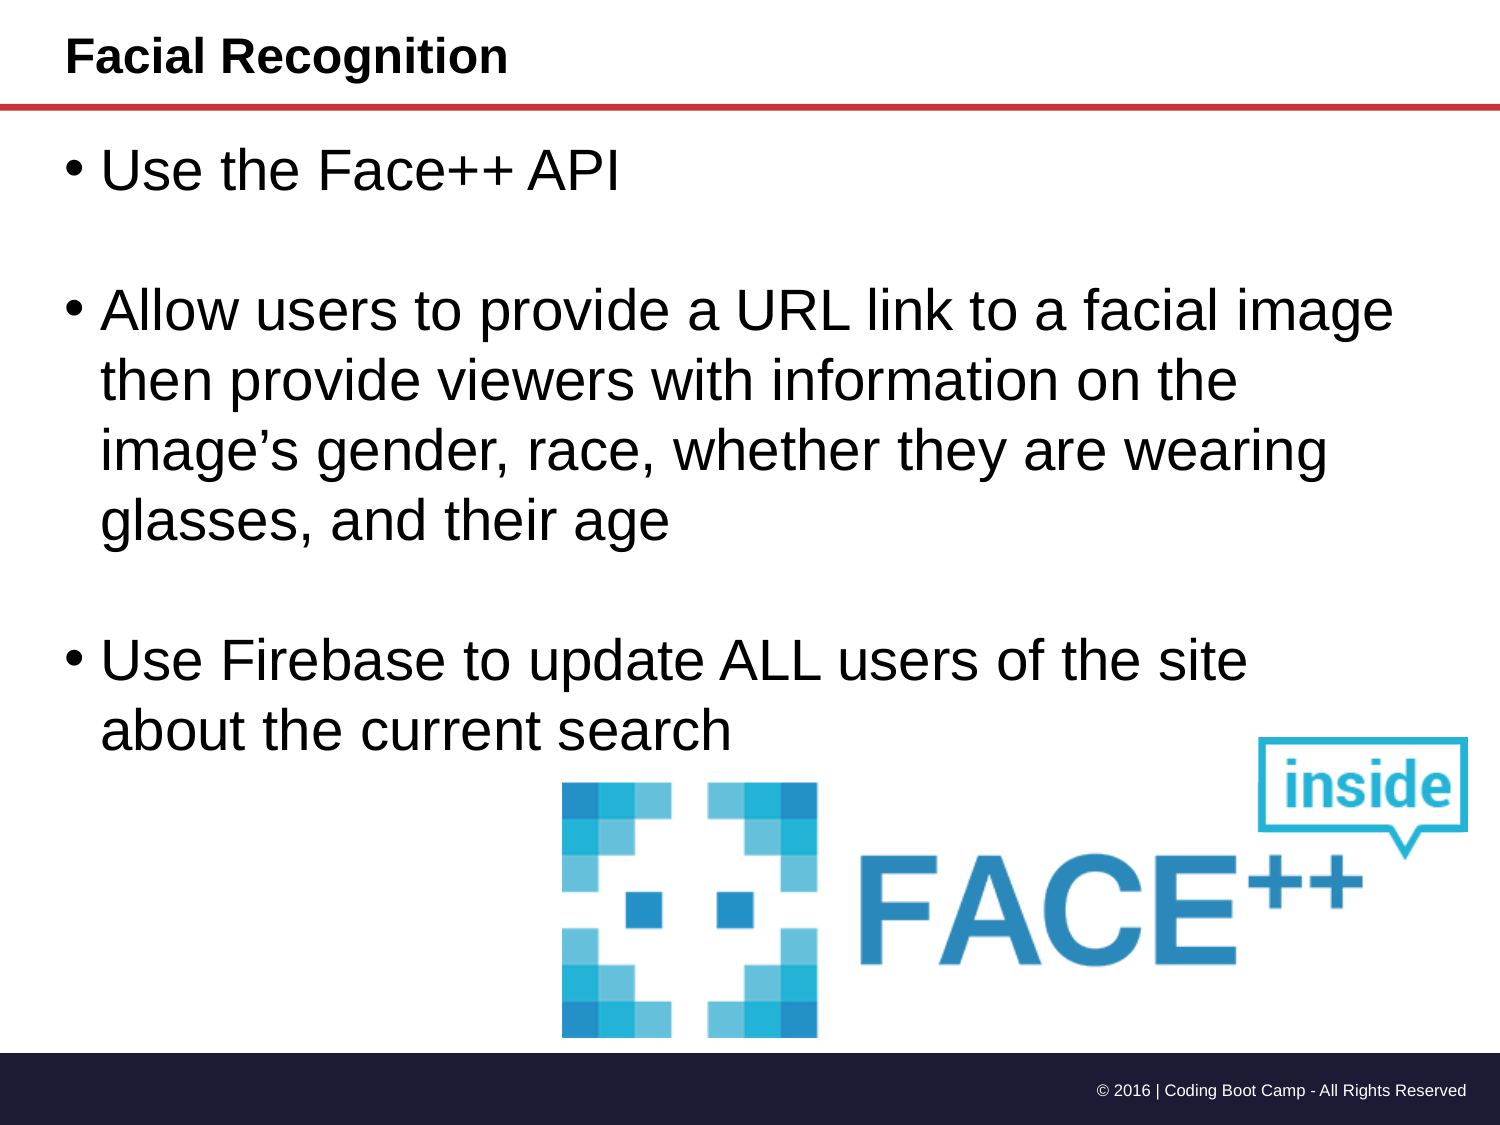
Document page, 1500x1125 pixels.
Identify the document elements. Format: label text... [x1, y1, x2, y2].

picture [562, 737, 1468, 1038]
text_box Use the Face++ API Allow users to provide a URL link to a facial image then provide viewers with information on the image’s gender, race, whether they are wearing glasses, and their age Use Firebase to update ALL users of the site about the current search [49, 124, 1425, 770]
text_box Facial Recognition [50, 16, 1163, 91]
